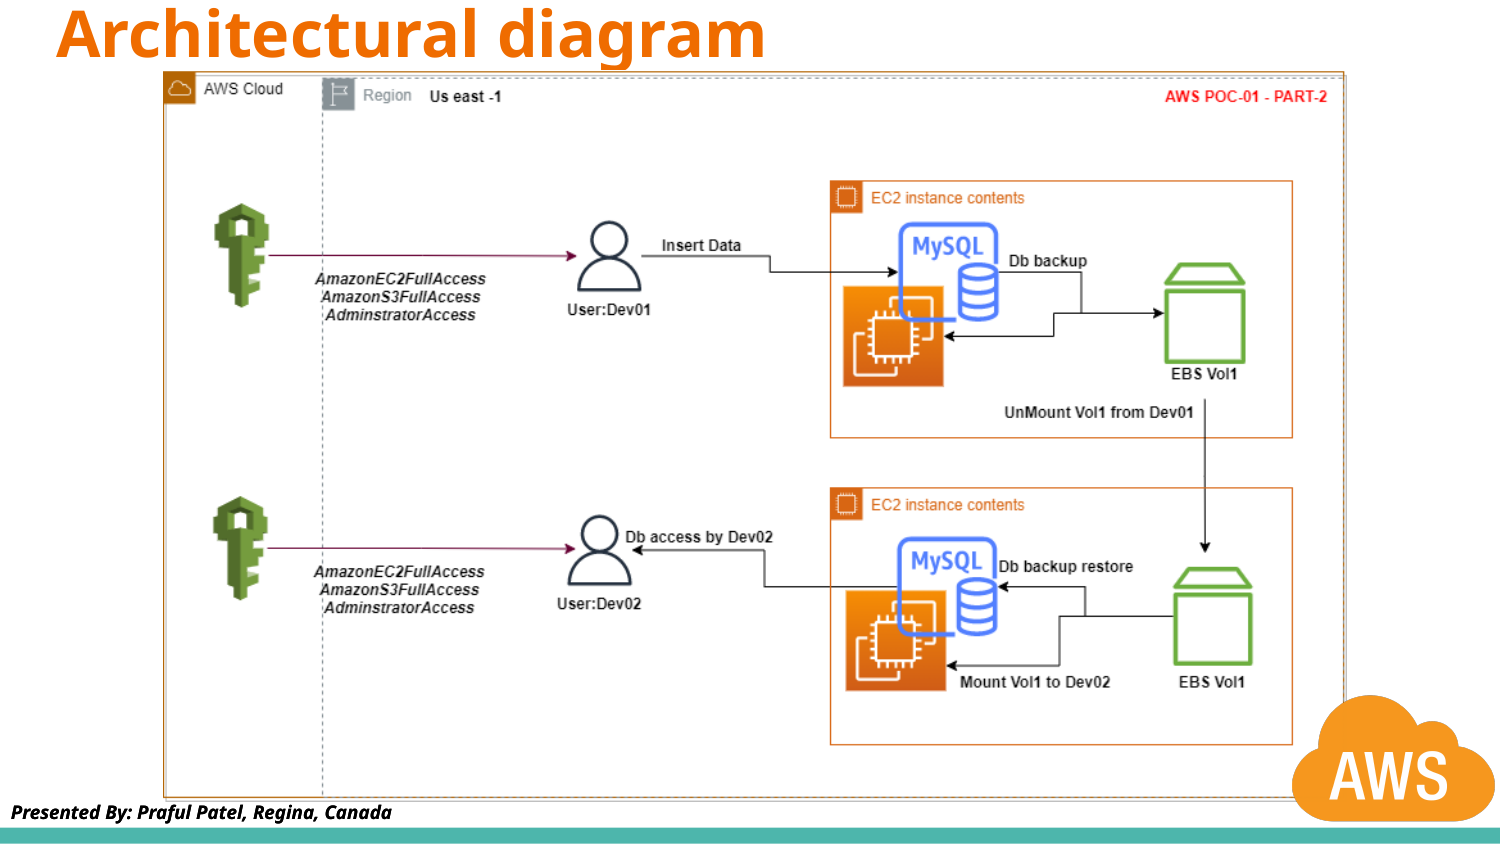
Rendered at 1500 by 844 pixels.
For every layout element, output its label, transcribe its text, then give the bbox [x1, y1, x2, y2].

text_box Presented By: Praful Patel, Regina, Canada [0, 789, 497, 835]
picture [163, 70, 1500, 828]
title Architectural diagram [41, 0, 790, 95]
